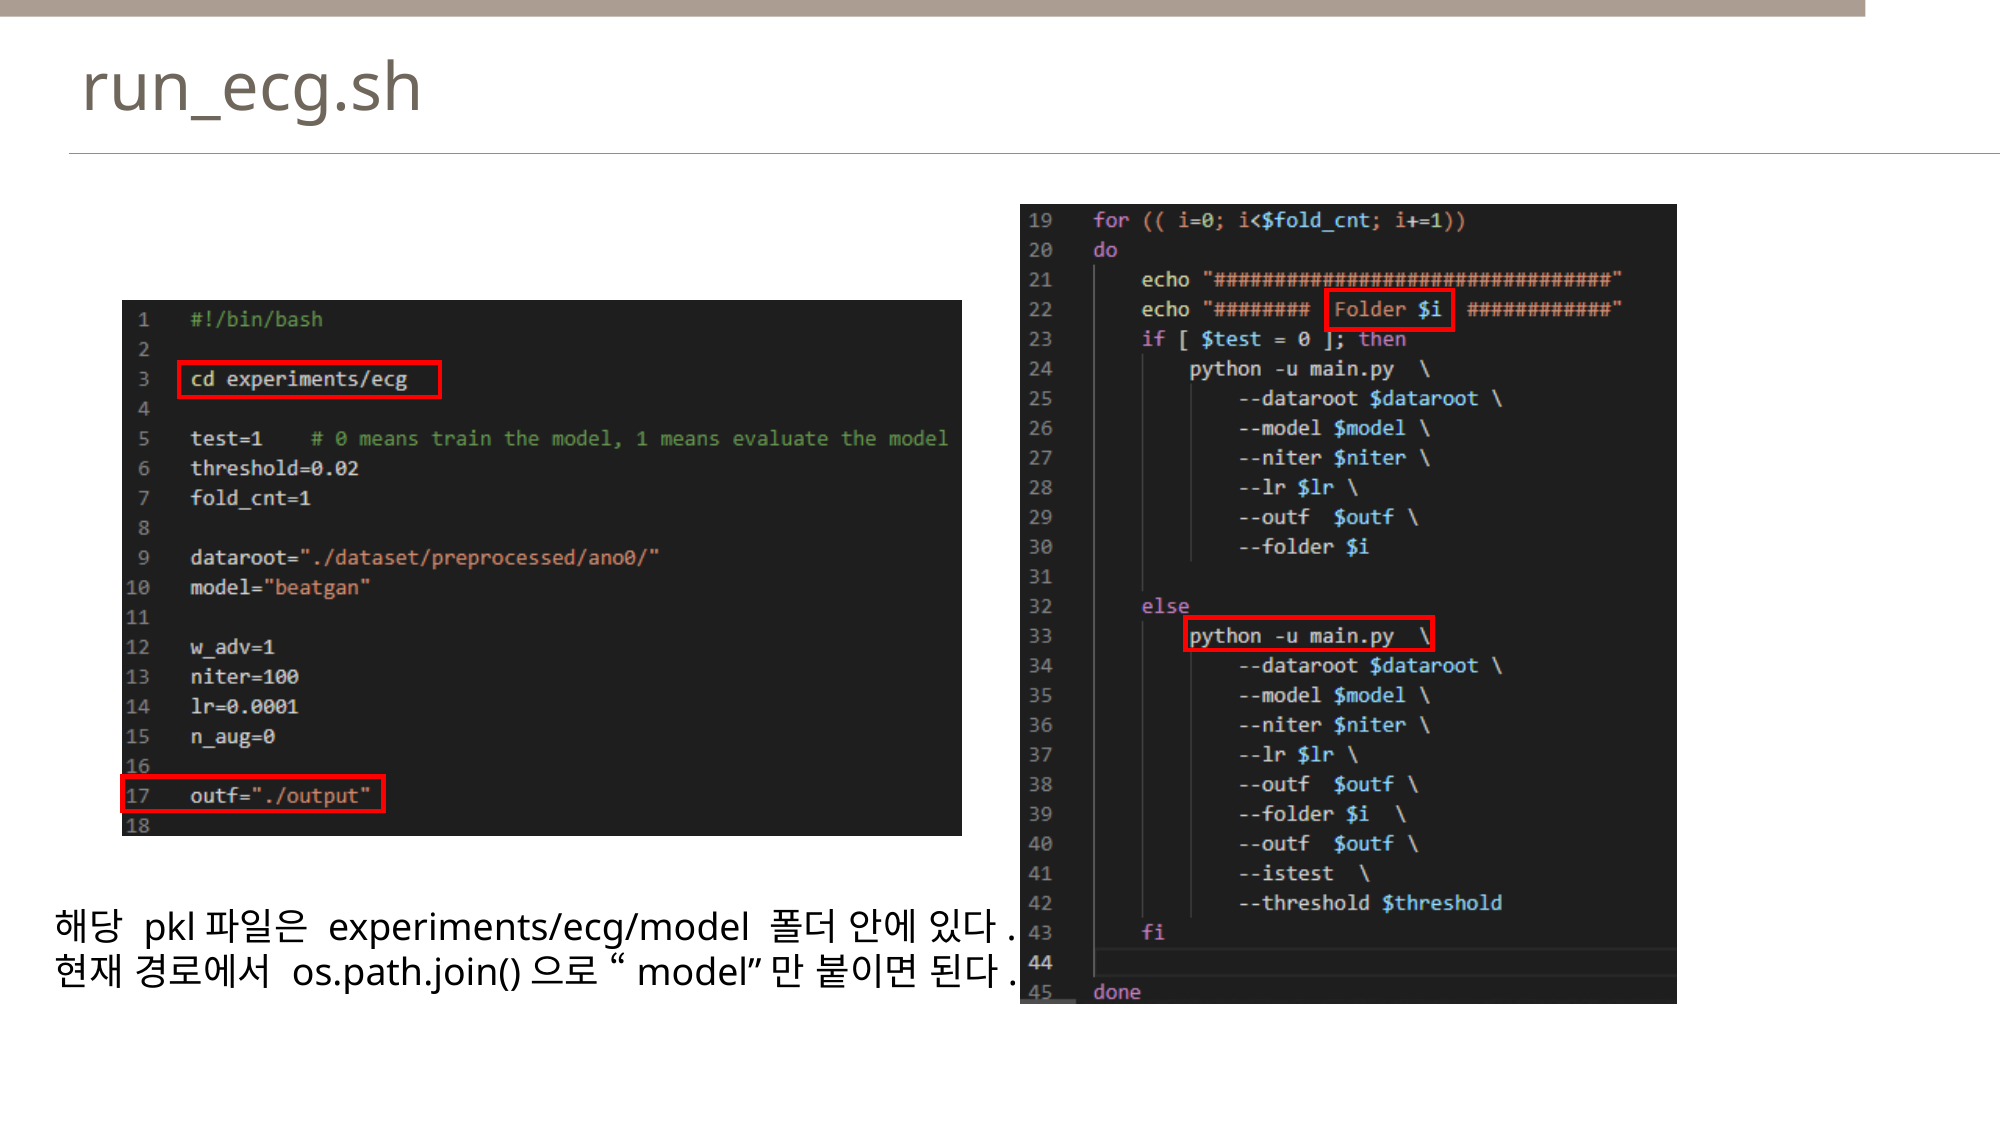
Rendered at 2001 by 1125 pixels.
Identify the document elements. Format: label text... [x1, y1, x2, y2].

text_box [0, 0, 1866, 18]
picture [1020, 204, 1677, 1005]
text_box 해당 pkl파일은 experiments/ecg/model 폴더 안에 있다. 현재 경로에서 os.path.join()으로 “model”만 붙이면 된다. [40, 895, 1020, 1001]
picture [122, 300, 962, 836]
text_box run_ecg.sh [67, 36, 1307, 132]
